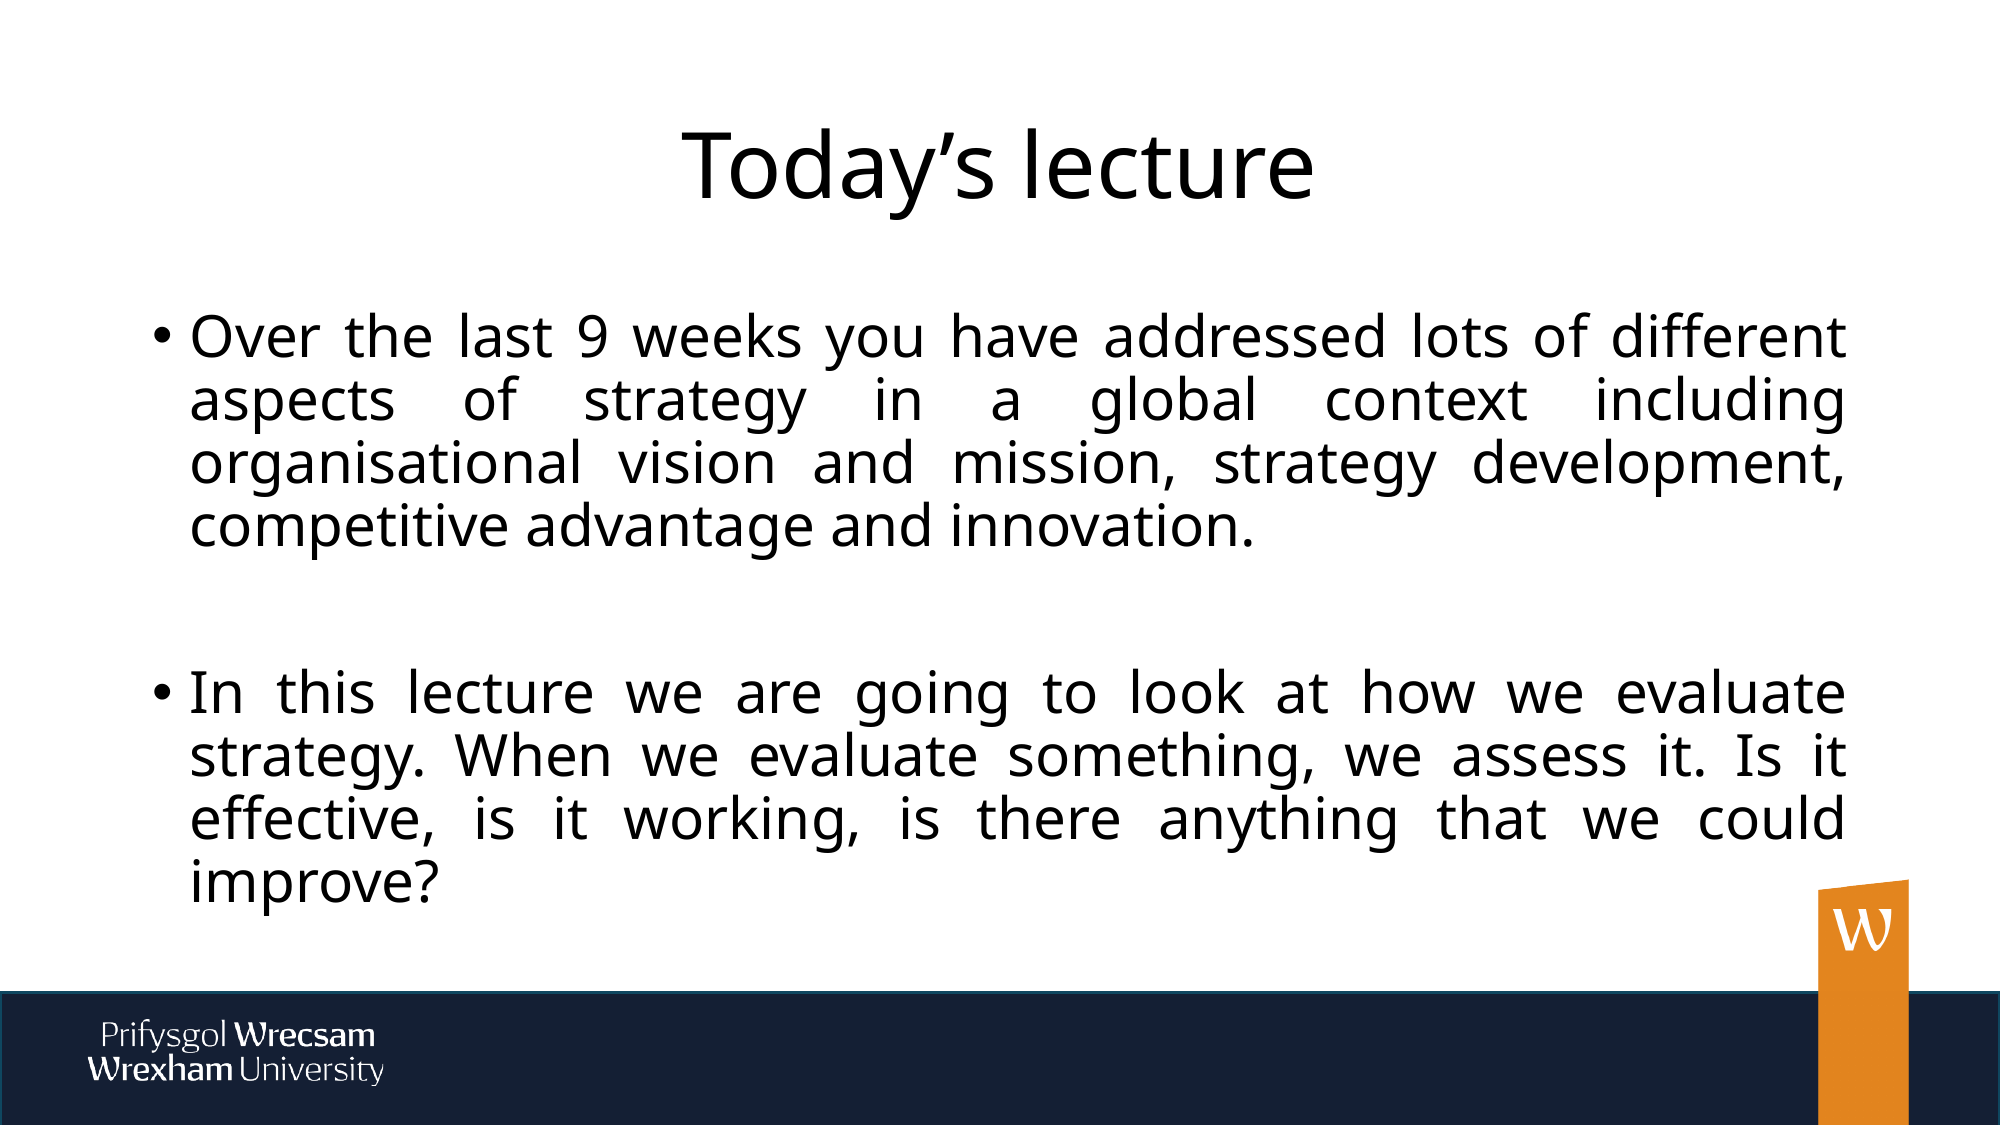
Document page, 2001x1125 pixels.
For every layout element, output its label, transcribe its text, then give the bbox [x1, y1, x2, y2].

text_box [0, 991, 1817, 1125]
picture [1817, 879, 1909, 1125]
picture [87, 1019, 384, 1086]
text_box [1909, 991, 2000, 1125]
title Today’s lecture [137, 59, 1863, 278]
list Over the last 9 weeks you have addressed lots of different aspects of strategy in a global context including organisational vision and mission, strategy development, competitive advantage and innovation. In this lecture we are going to look at how we evaluate strategy. When we evaluate something, we assess it. Is it effective, is it working, is there anything that we could improve? [137, 299, 1863, 991]
